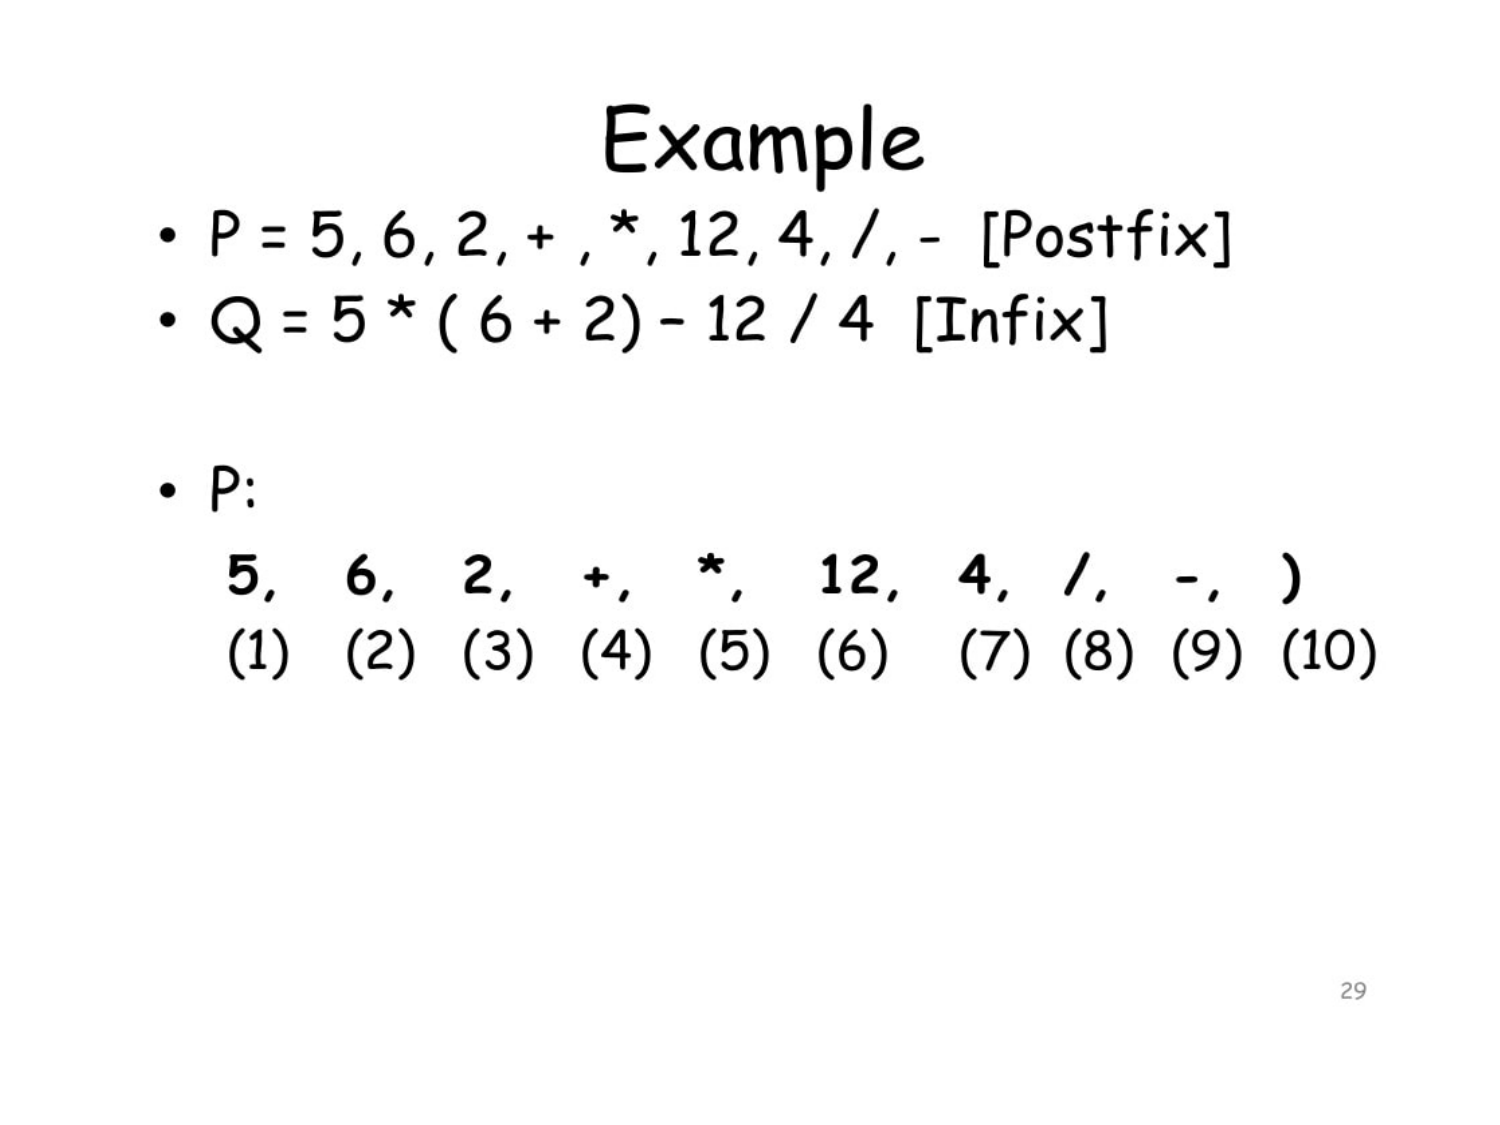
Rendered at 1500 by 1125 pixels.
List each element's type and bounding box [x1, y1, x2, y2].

picture [74, 37, 1451, 1038]
